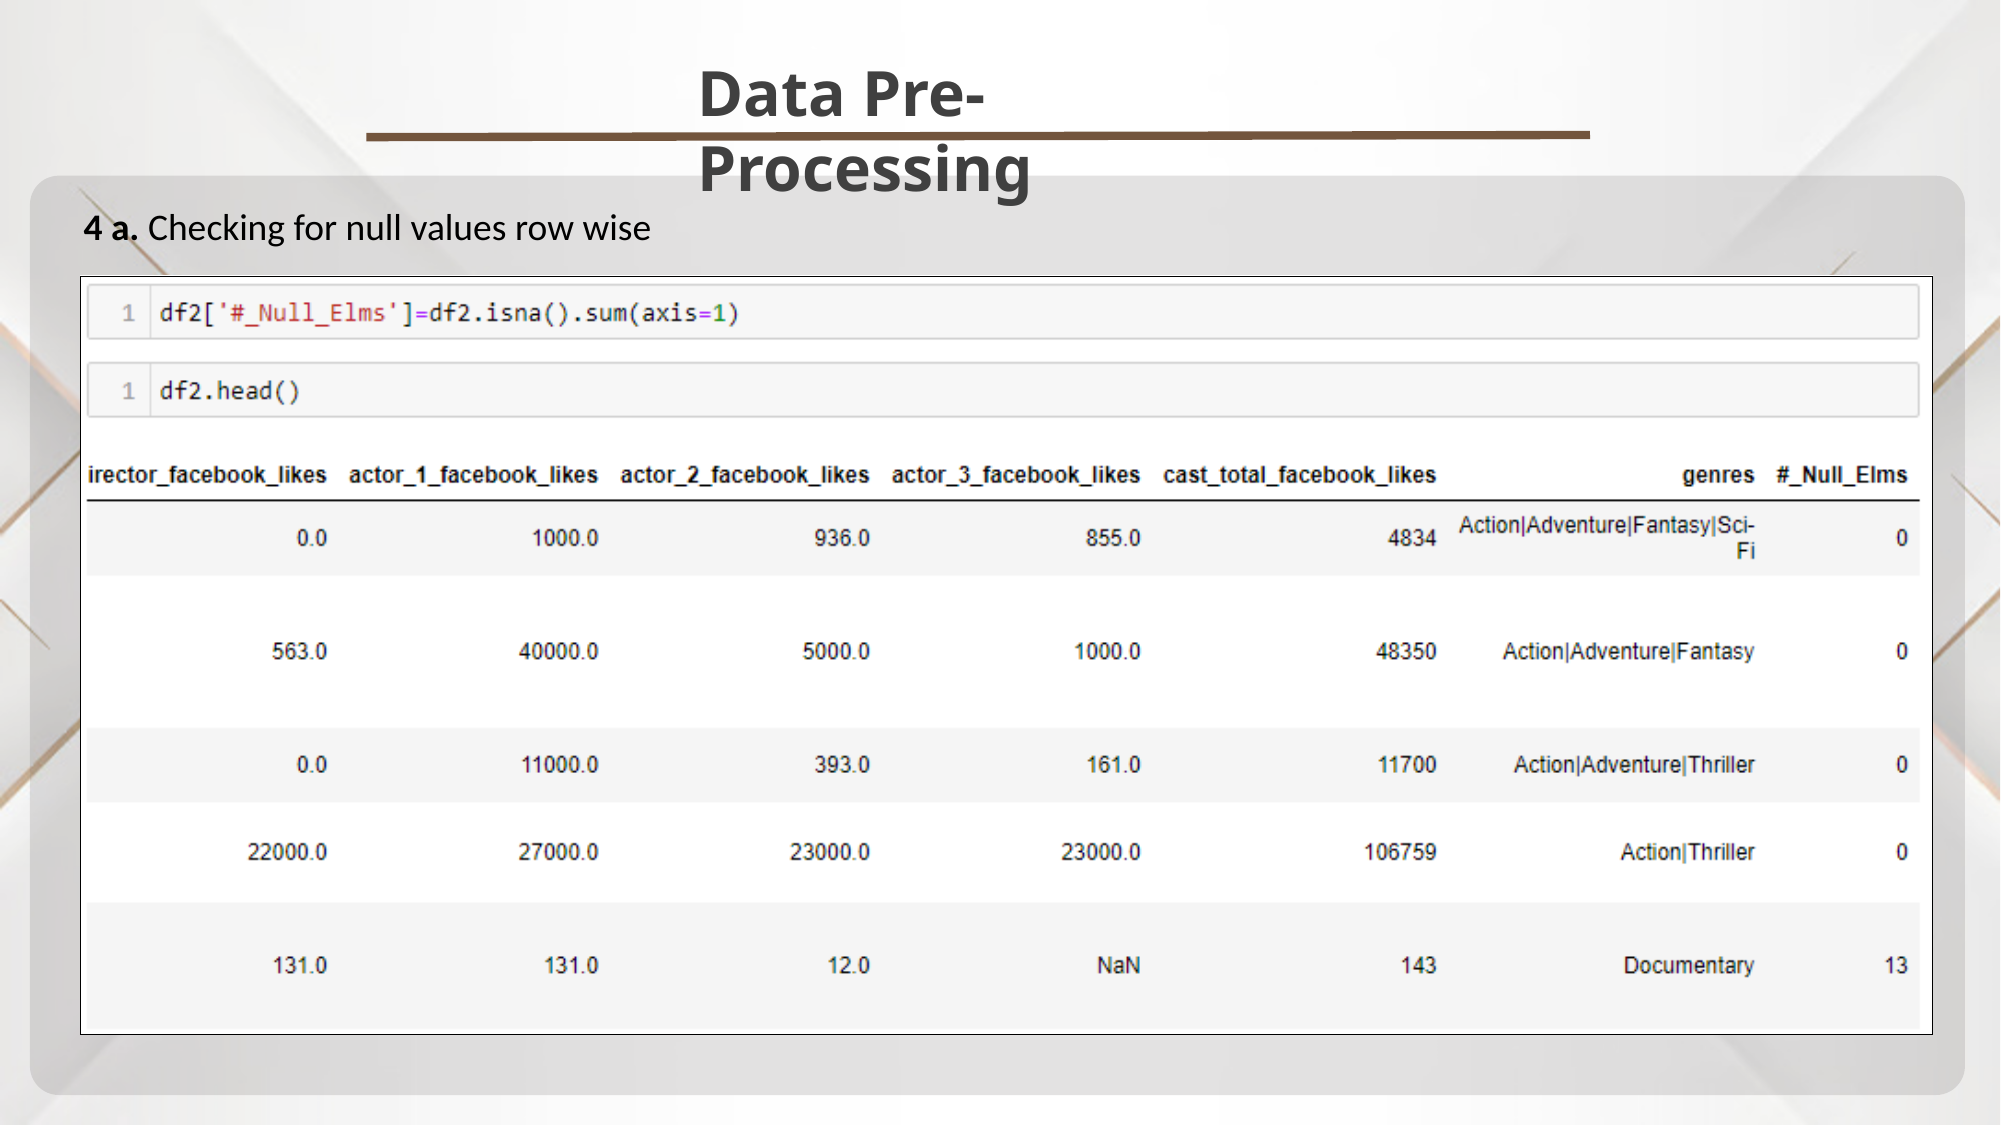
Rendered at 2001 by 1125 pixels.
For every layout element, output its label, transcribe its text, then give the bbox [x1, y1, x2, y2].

text_box 4 a. Checking for null values row wise [68, 195, 667, 256]
text_box [28, 174, 1966, 1097]
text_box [366, 134, 1590, 138]
text_box Data Pre-Processing [682, 138, 1331, 211]
picture [0, 0, 2001, 1125]
text_box Data Pre-Processing [682, 46, 1331, 134]
